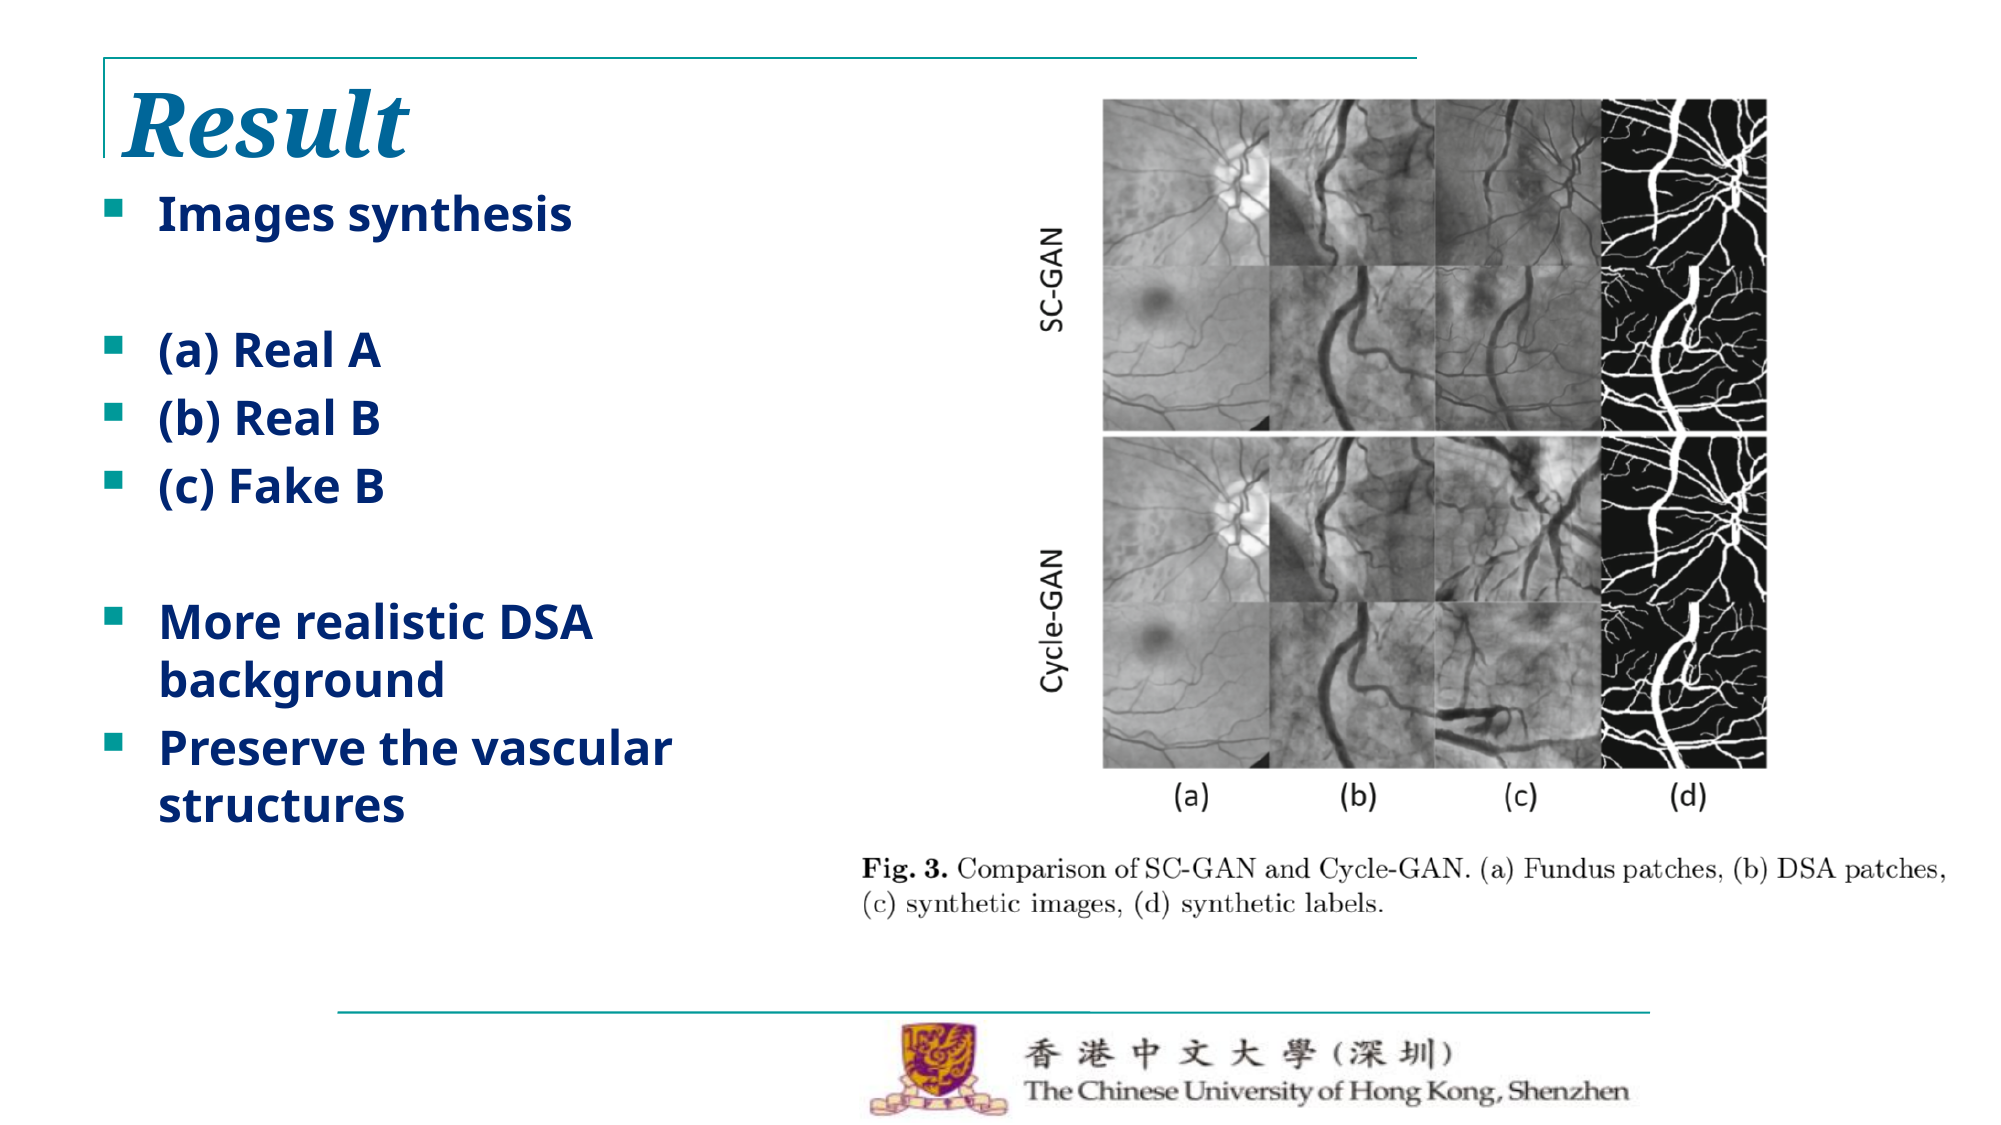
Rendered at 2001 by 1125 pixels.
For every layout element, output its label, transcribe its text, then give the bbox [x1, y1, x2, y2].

picture [859, 1020, 1640, 1123]
title Result [115, 59, 1405, 184]
text_box Images synthesis (a) Real A (b) Real B (c) Fake B More realistic DSA background Preserve the vascular structures [94, 176, 814, 1076]
picture [822, 72, 1979, 933]
